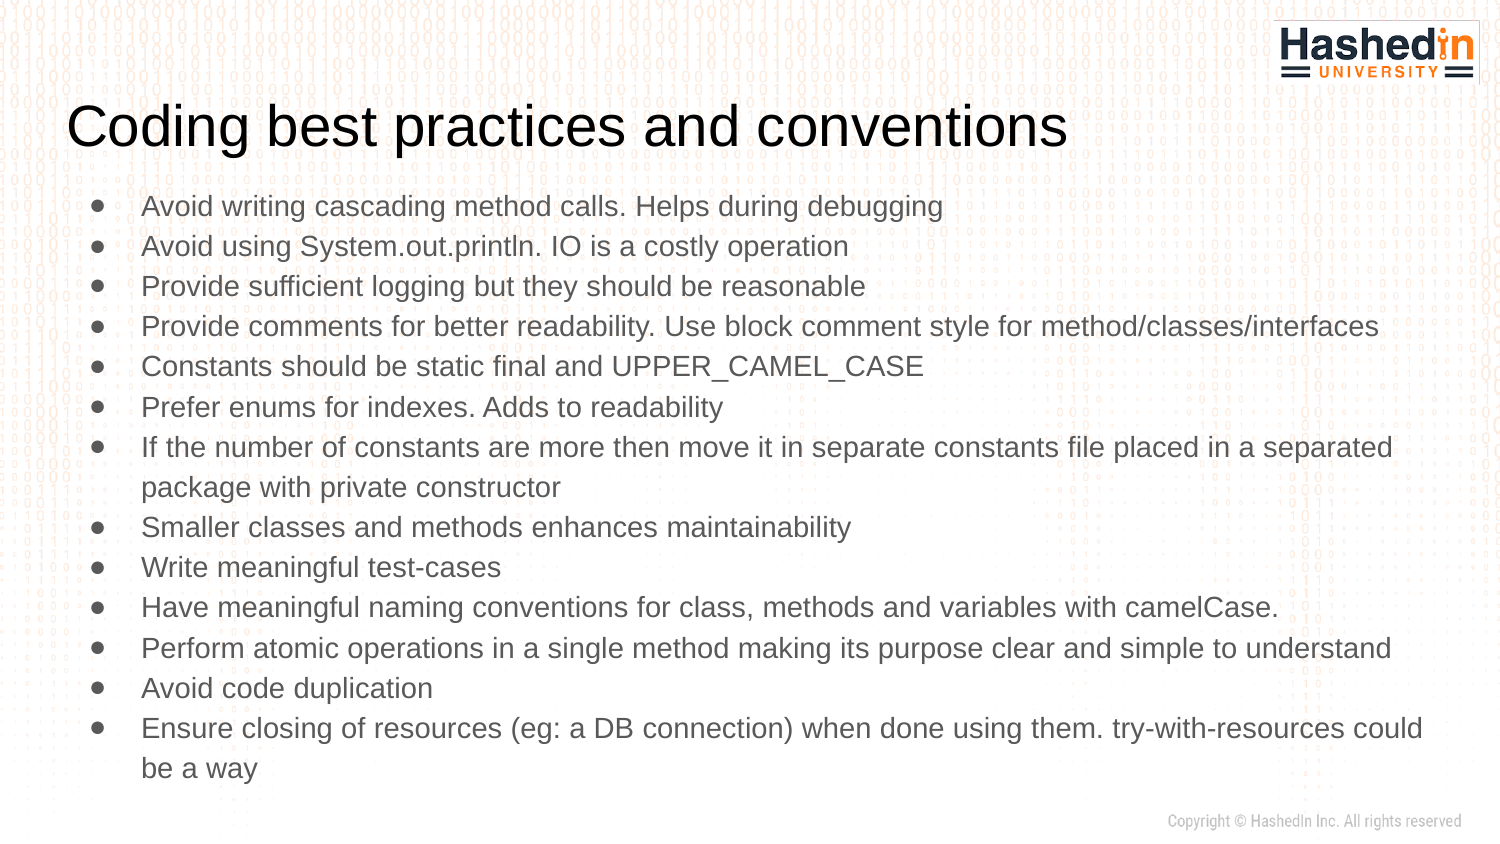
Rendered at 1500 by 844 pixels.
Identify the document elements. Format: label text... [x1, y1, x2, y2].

list Avoid writing cascading method calls. Helps during debugging Avoid using System.out.println. IO is a costly operation Provide sufficient logging but they should be reasonable Provide comments for better readability. Use block comment style for method/classes/interfaces Constants should be static final and UPPER_CAMEL_CASE Prefer enums for indexes. Adds to readability If the number of constants are more then move it in separate constants file placed in a separated package with private constructor Smaller classes and methods enhances maintainability Write meaningful test-cases Have meaningful naming conventions for class, methods and variables with camelCase. Perform atomic operations in a single method making its purpose clear and simple to understand Avoid code duplication Ensure closing of resources (eg: a DB connection) when done using them. try-with-resources could be a way [51, 166, 1449, 728]
title Coding best practices and conventions [51, 72, 1449, 166]
picture [0, 0, 1500, 844]
